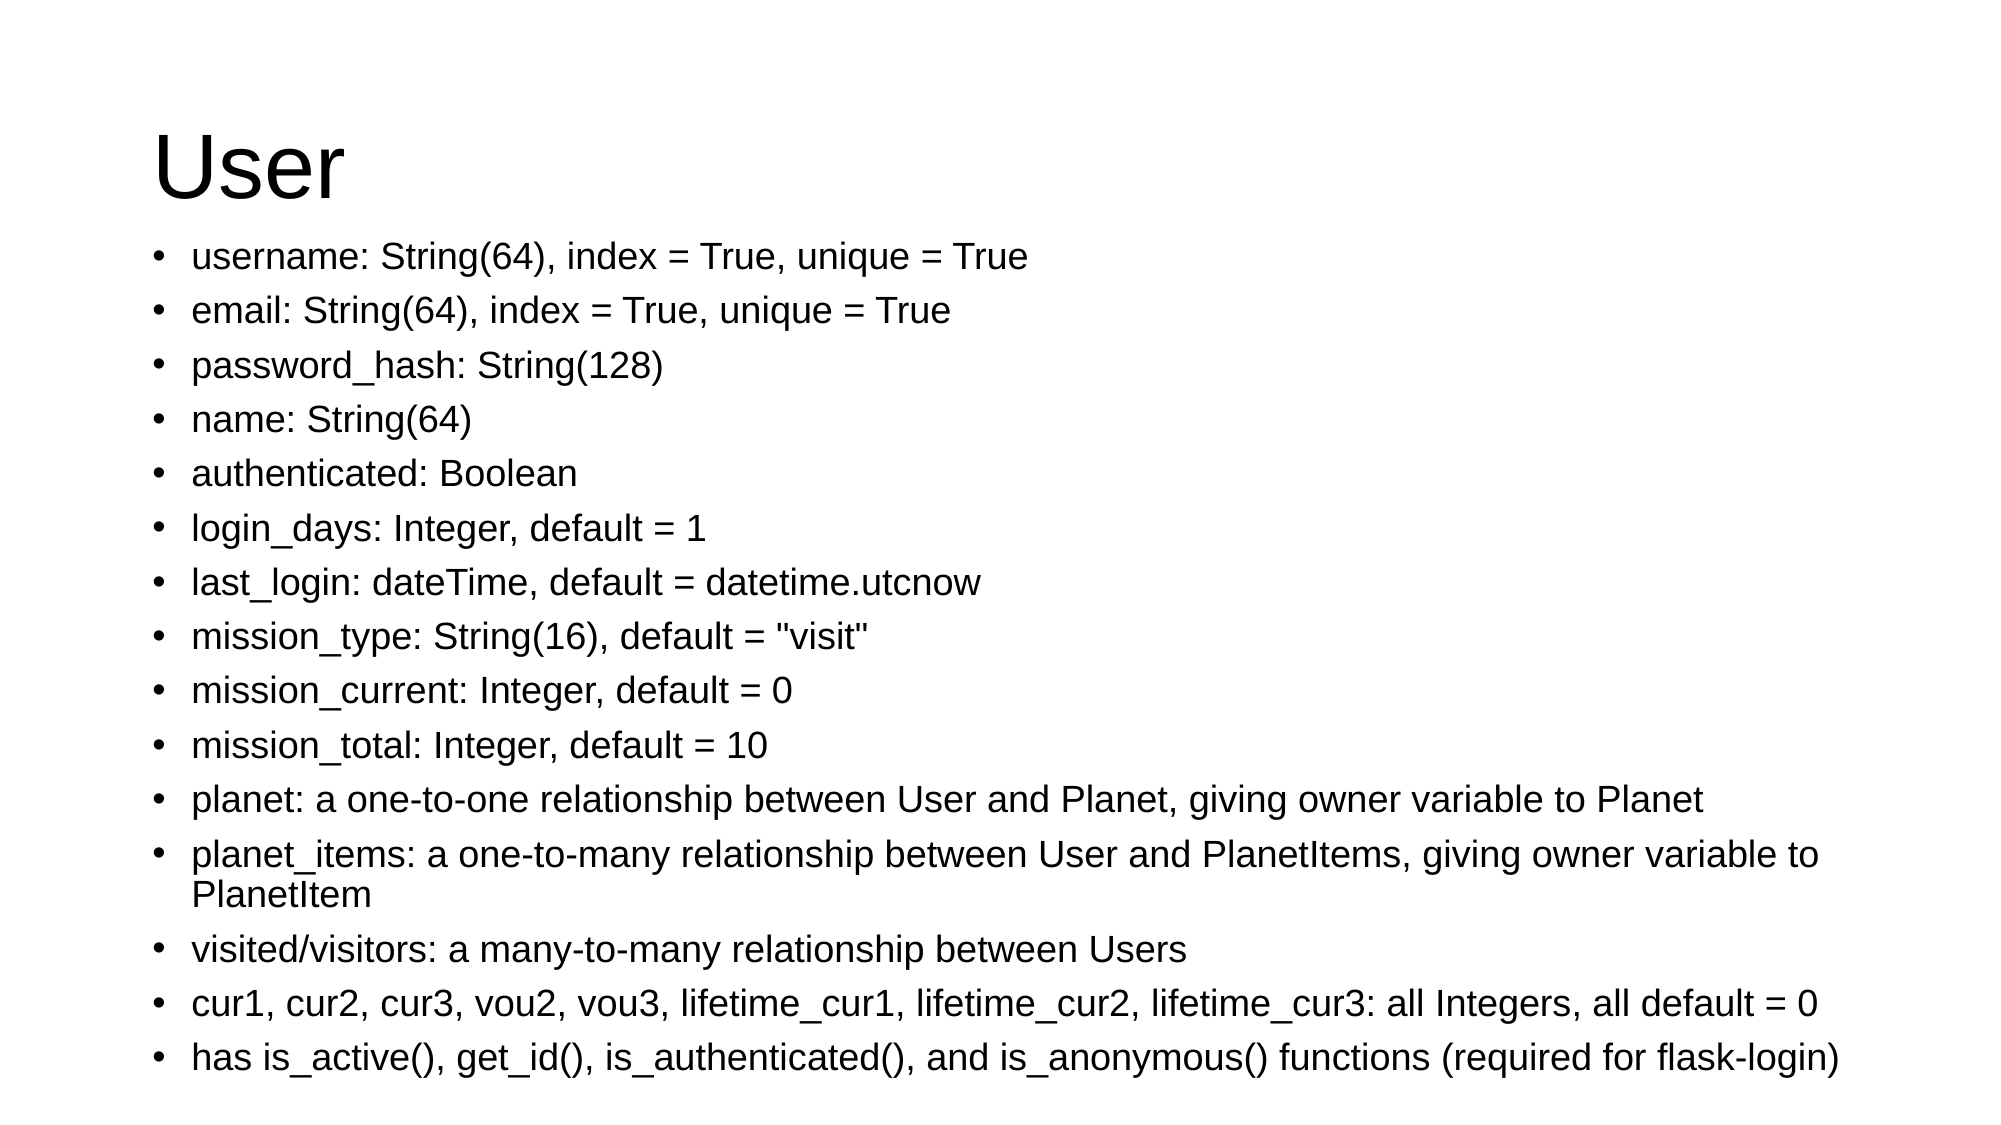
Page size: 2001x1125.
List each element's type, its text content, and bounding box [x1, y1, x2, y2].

list username: String(64), index = True, unique = True email: String(64), index = True, unique = True password_hash: String(128) name: String(64) authenticated: Boolean login_days: Integer, default = 1 last_login: dateTime, default = datetime.utcnow mission_type: String(16), default = "visit" mission_current: Integer, default = 0 mission_total: Integer, default = 10 planet: a one-to-one relationship between User and Planet, giving owner variable to Planet planet_items: a one-to-many relationship between User and PlanetItems, giving owner variable to PlanetItem visited/visitors: a many-to-many relationship between Users cur1, cur2, cur3, vou2, vou3, lifetime_cur1, lifetime_cur2, lifetime_cur3: all Integers, all default = 0 has is_active(), get_id(), is_authenticated(), and is_anonymous() functions (required for flask-login) [137, 229, 1863, 1114]
title User [137, 59, 1863, 229]
